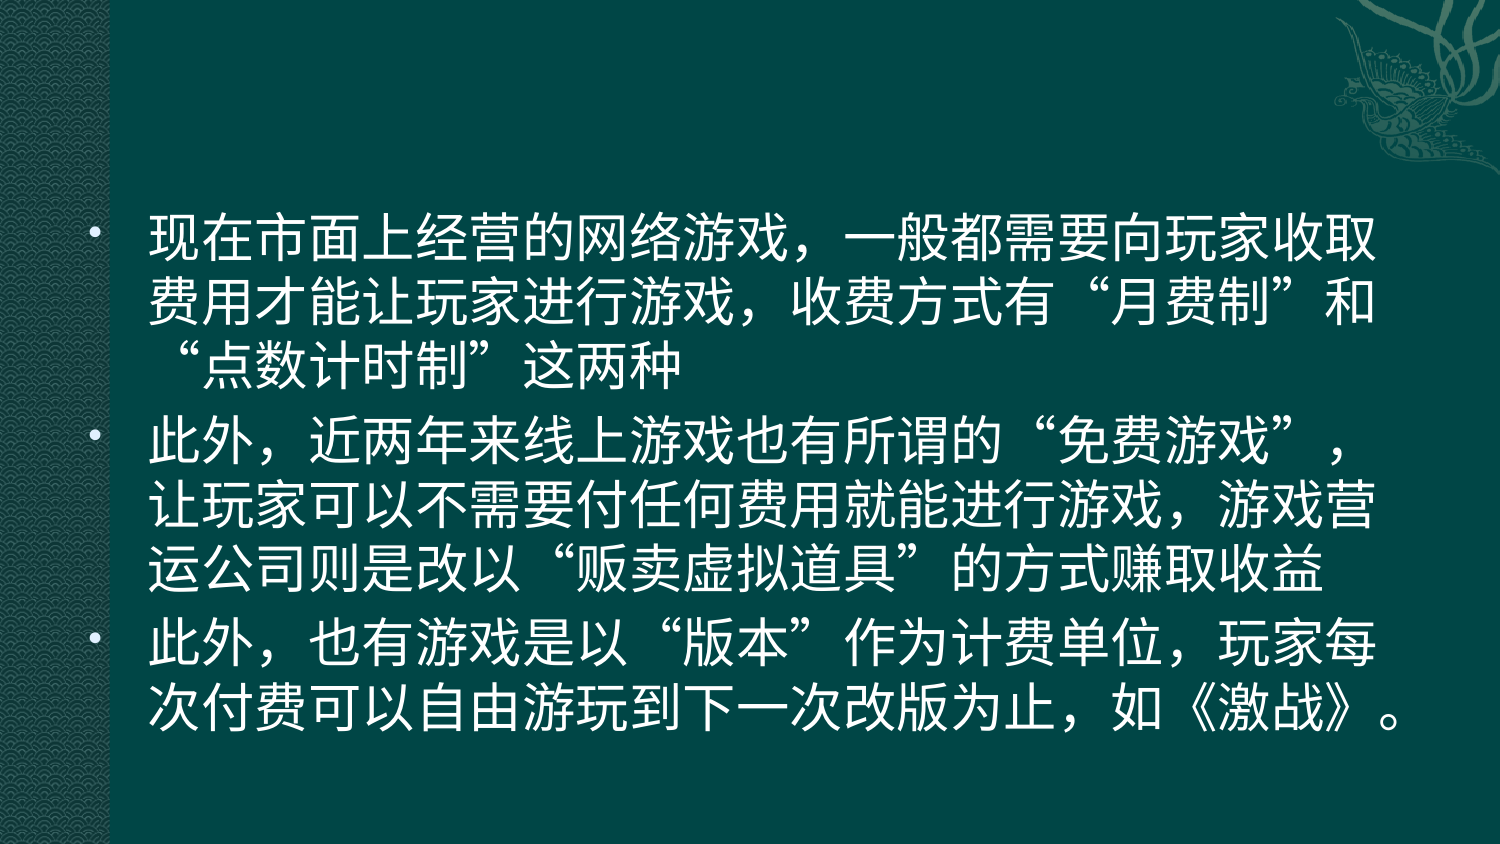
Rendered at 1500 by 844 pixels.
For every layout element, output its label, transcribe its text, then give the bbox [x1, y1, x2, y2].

list 现在市面上经营的网络游戏，一般都需要向玩家收取费用才能让玩家进行游戏，收费方式有“月费制”和“点数计时制”这两种 此外，近两年来线上游戏也有所谓的“免费游戏”，让玩家可以不需要付任何费用就能进行游戏，游戏营运公司则是改以“贩卖虚拟道具”的方式赚取收益 此外，也有游戏是以“版本”作为计费单位，玩家每次付费可以自由游玩到下一次改版为止，如《激战》。 [75, 196, 1425, 754]
picture [0, 0, 110, 844]
